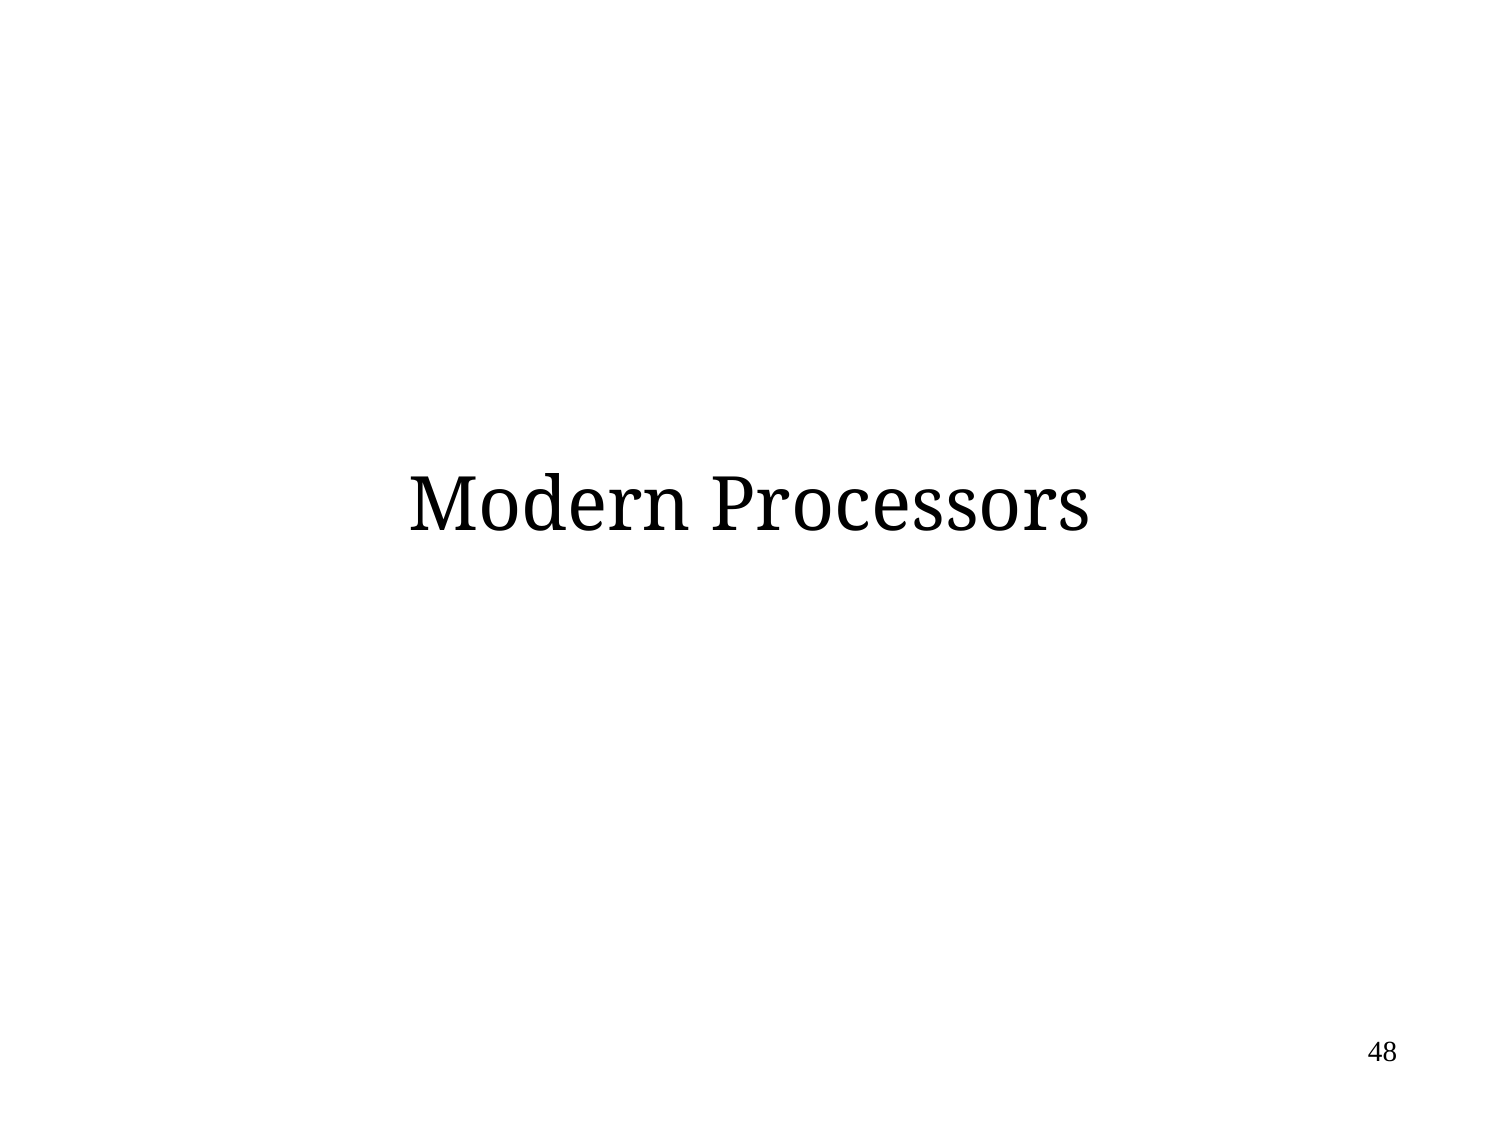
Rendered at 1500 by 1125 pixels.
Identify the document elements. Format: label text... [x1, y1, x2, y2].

slide_number 48 [1099, 1024, 1413, 1101]
title Modern Processors [112, 350, 1388, 650]
